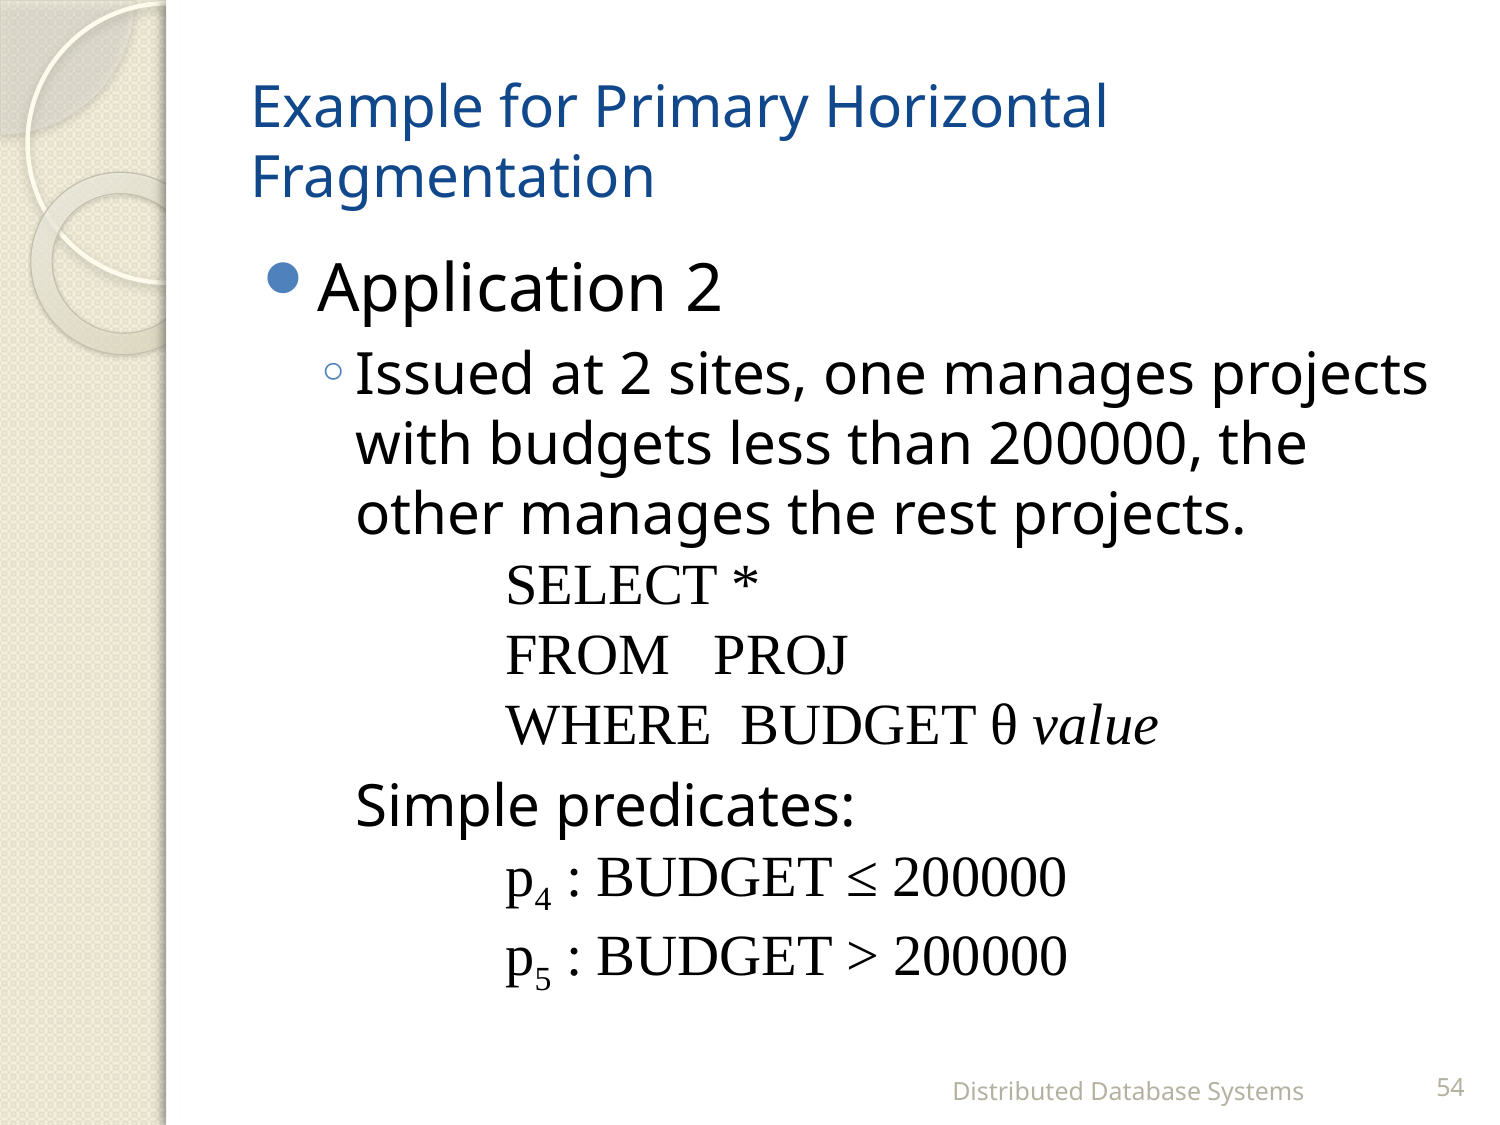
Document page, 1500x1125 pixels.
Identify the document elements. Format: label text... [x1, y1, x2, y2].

title Example for Primary Horizontal Fragmentation [235, 45, 1466, 233]
list Application 2 Issued at 2 sites, one manages projects with budgets less than 200000, the other manages the rest projects. SELECT * FROM PROJ WHERE BUDGET θ value Simple predicates: p4 : BUDGET ≤ 200000 p5 : BUDGET > 200000 [235, 237, 1466, 1025]
text_box 54 [1412, 1034, 1488, 1113]
text_box Distributed Database Systems [937, 1034, 1412, 1113]
